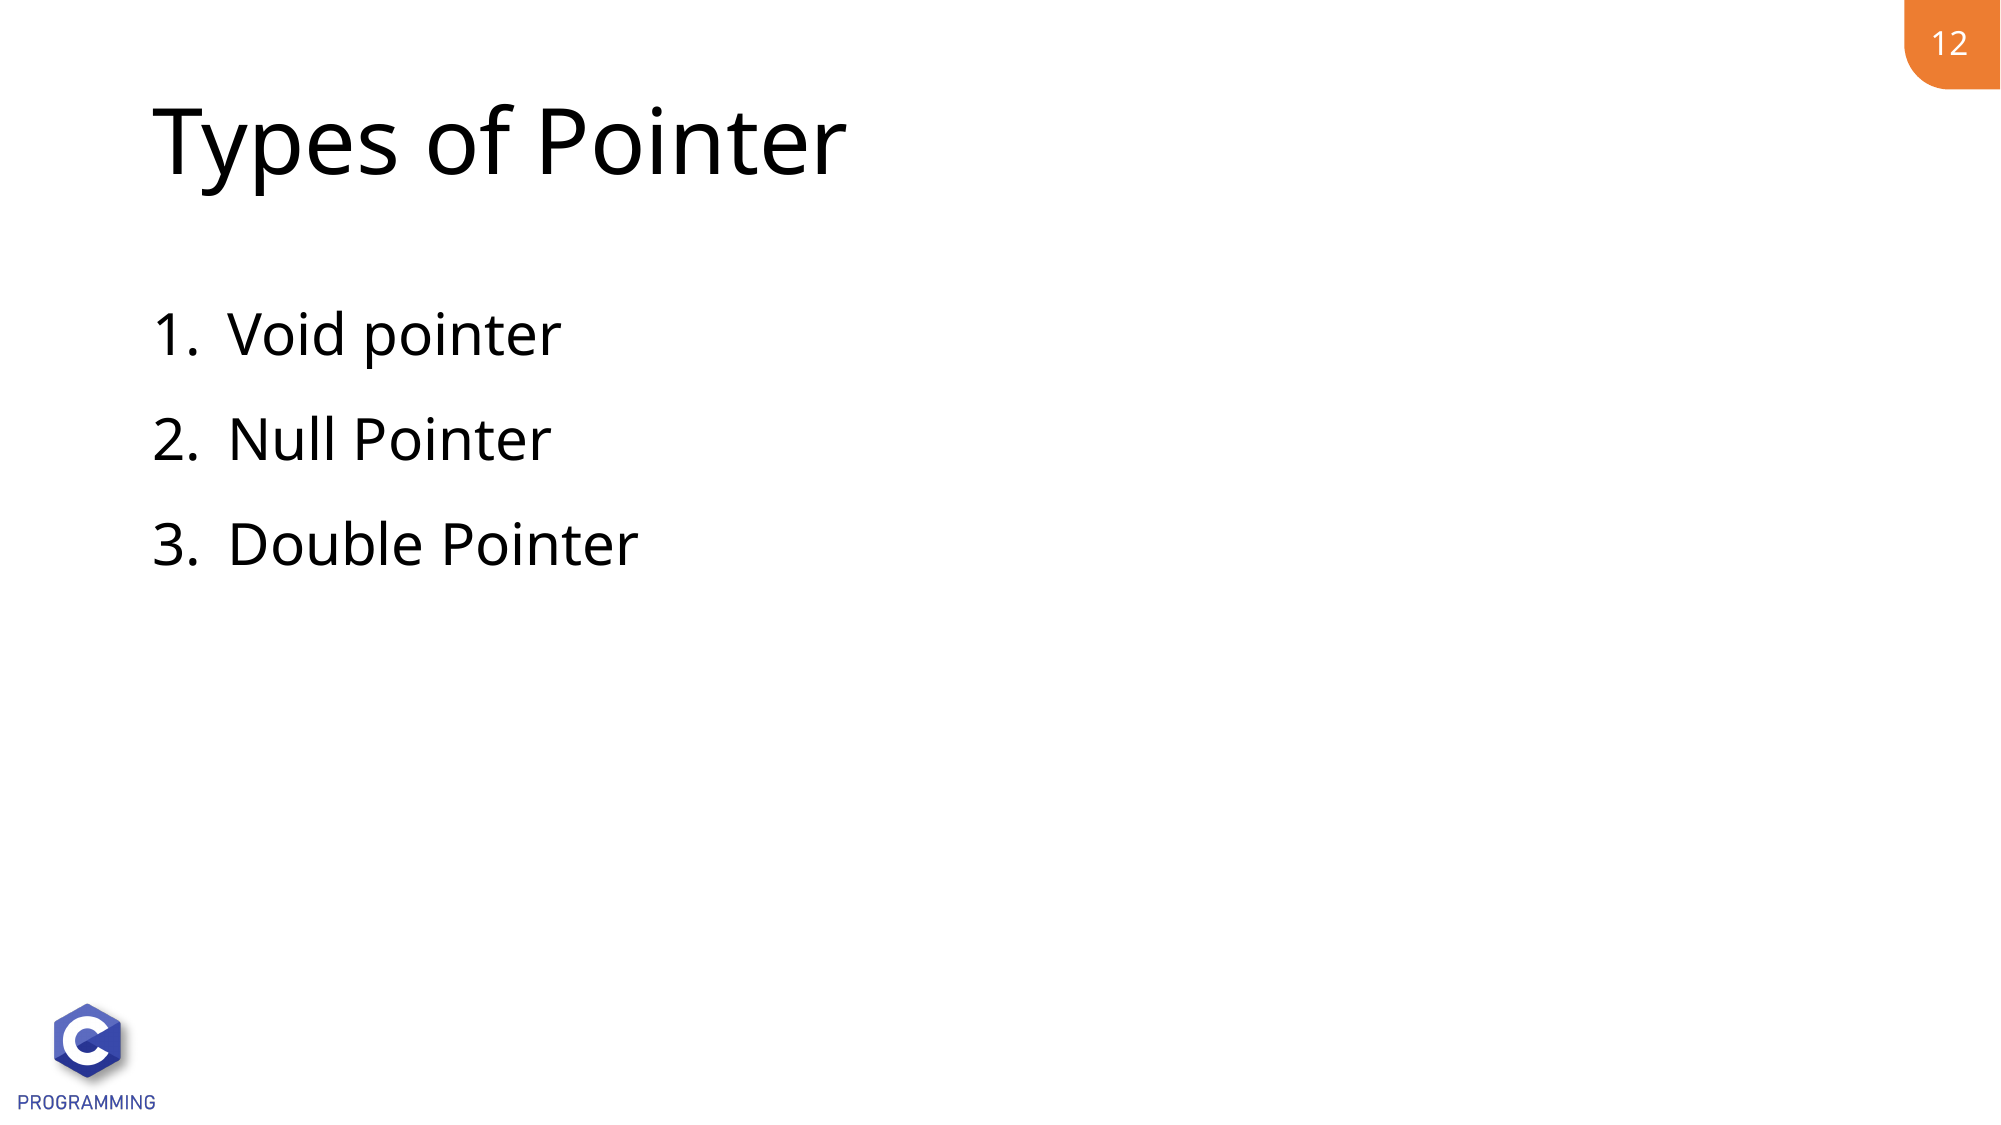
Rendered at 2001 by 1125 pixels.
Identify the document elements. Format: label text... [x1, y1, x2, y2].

slide_number 12 [1887, 14, 1984, 75]
title Types of Pointer [137, 59, 1863, 231]
picture [0, 993, 168, 1125]
list Void pointer Null Pointer Double Pointer [137, 254, 1863, 1014]
